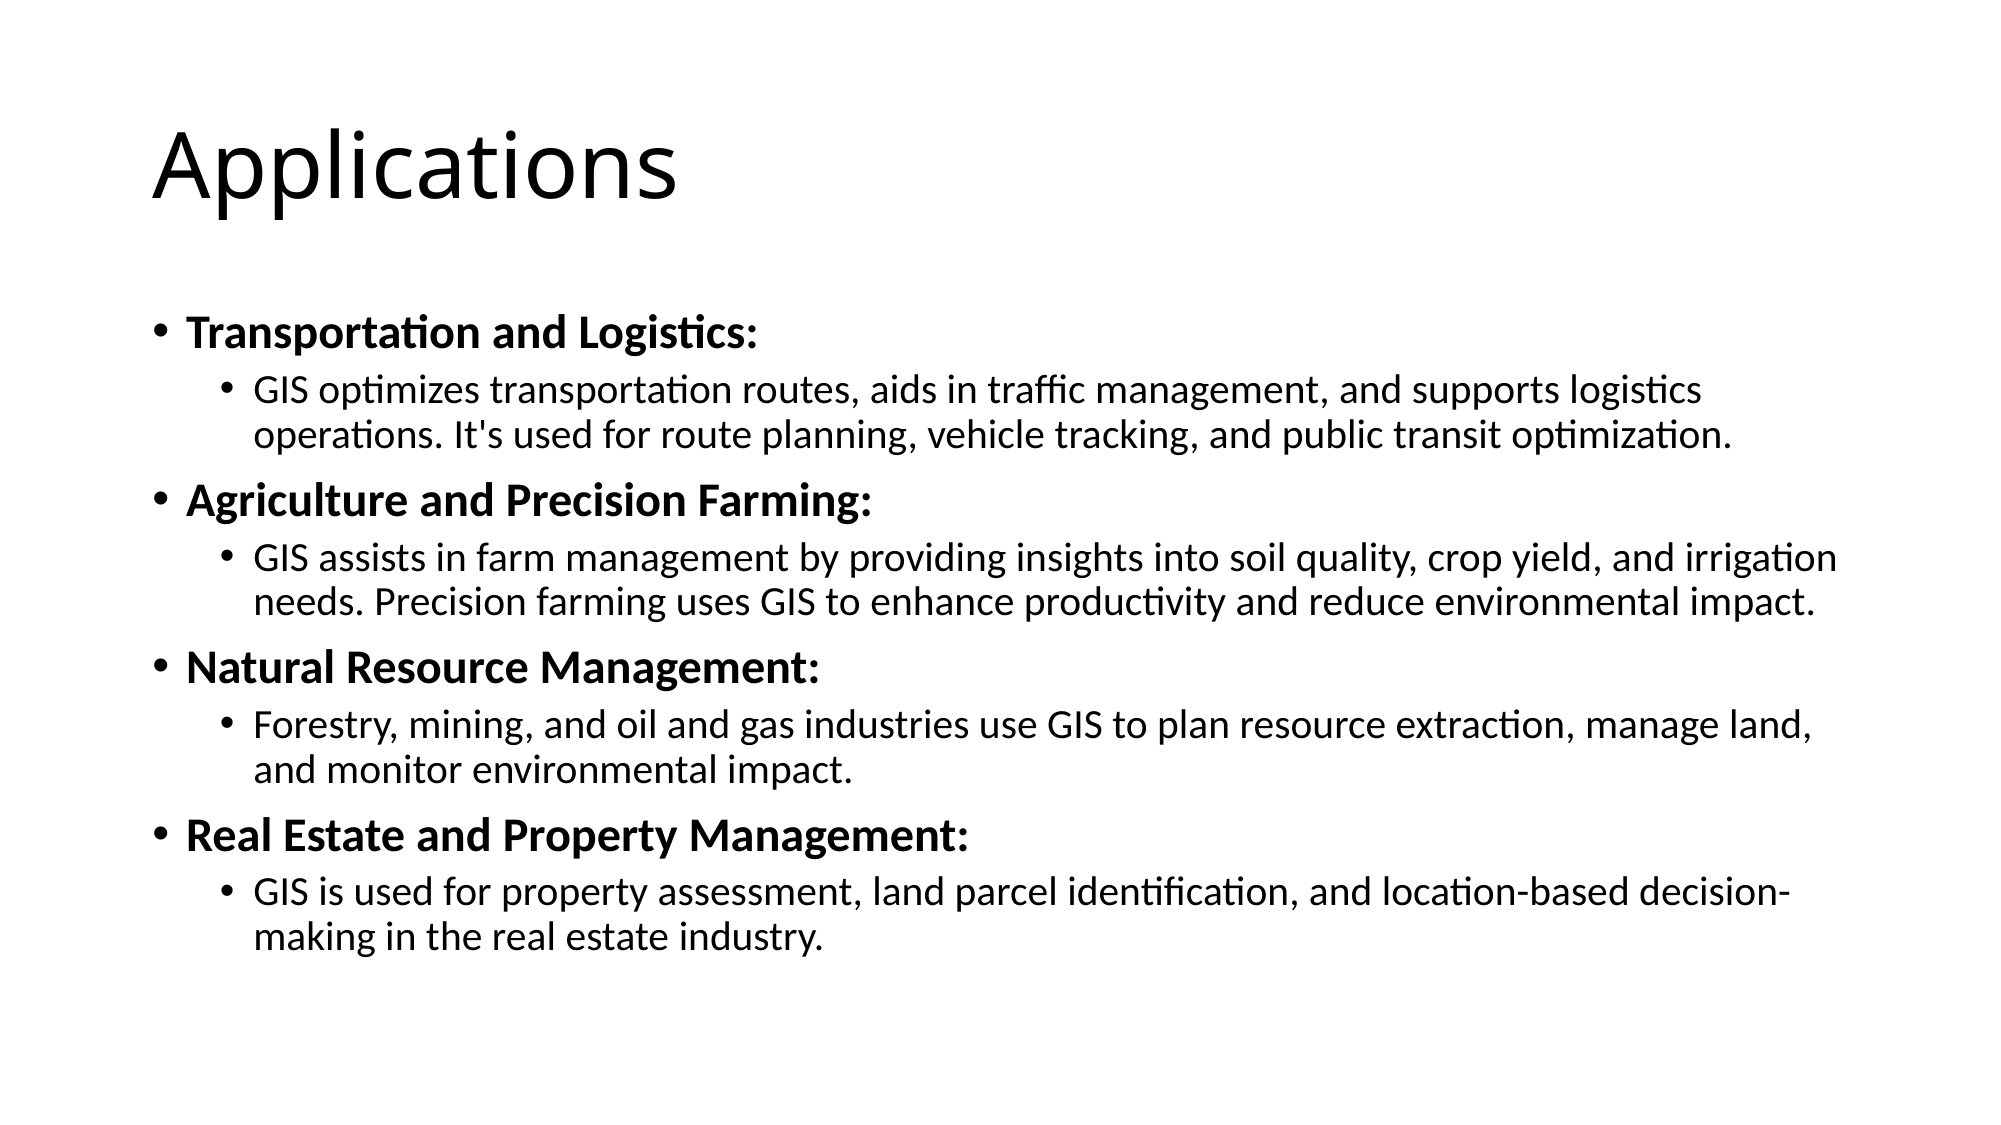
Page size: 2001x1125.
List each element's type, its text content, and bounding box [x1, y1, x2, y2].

title Applications [137, 59, 1863, 278]
list Transportation and Logistics: GIS optimizes transportation routes, aids in traffic management, and supports logistics operations. It's used for route planning, vehicle tracking, and public transit optimization. Agriculture and Precision Farming: GIS assists in farm management by providing insights into soil quality, crop yield, and irrigation needs. Precision farming uses GIS to enhance productivity and reduce environmental impact. Natural Resource Management: Forestry, mining, and oil and gas industries use GIS to plan resource extraction, manage land, and monitor environmental impact. Real Estate and Property Management: GIS is used for property assessment, land parcel identification, and location-based decision-making in the real estate industry. [137, 299, 1863, 1014]
